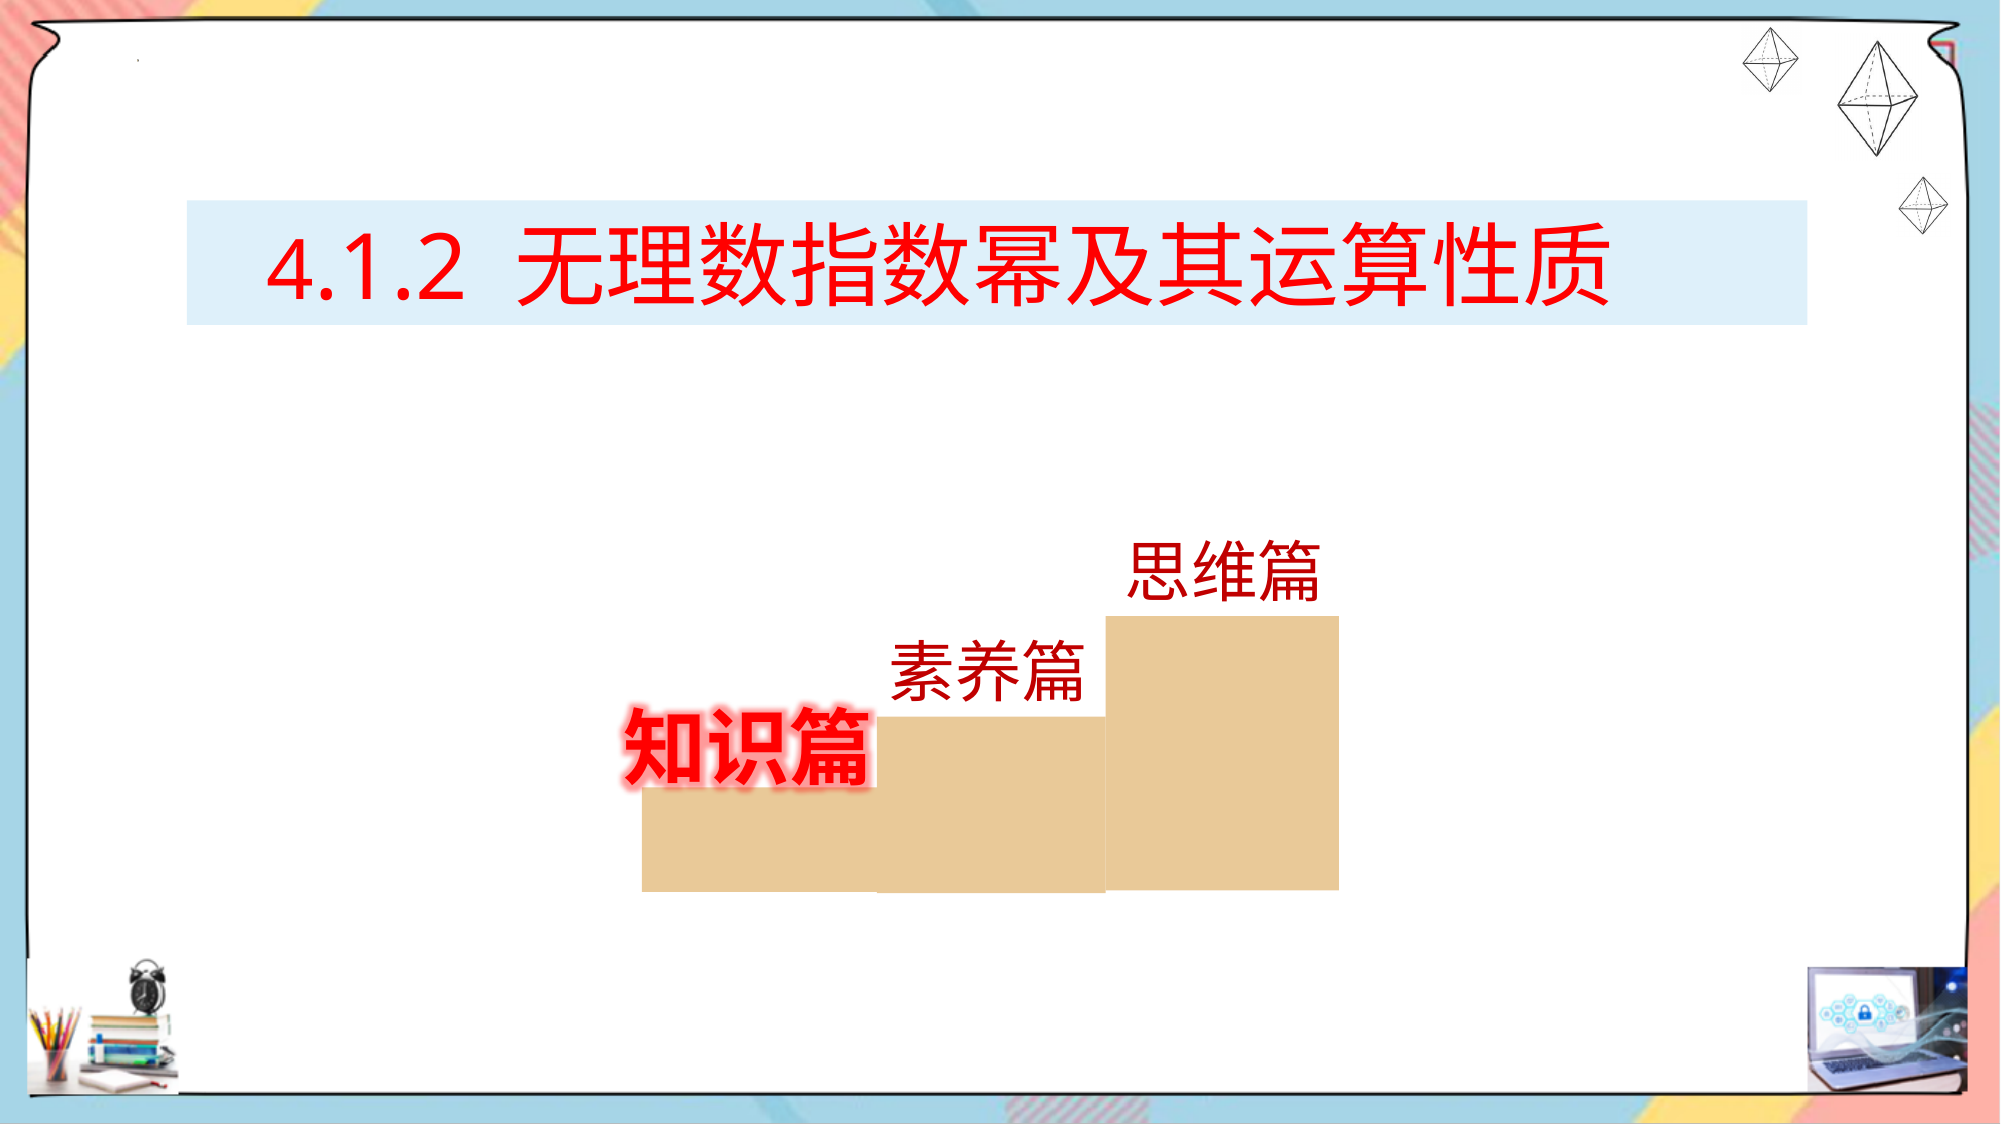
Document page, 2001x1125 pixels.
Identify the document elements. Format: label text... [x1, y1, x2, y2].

picture [0, 0, 2001, 1125]
text_box 4.1.2 无理数指数幂及其运算性质 [186, 200, 1808, 325]
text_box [608, 521, 1373, 894]
